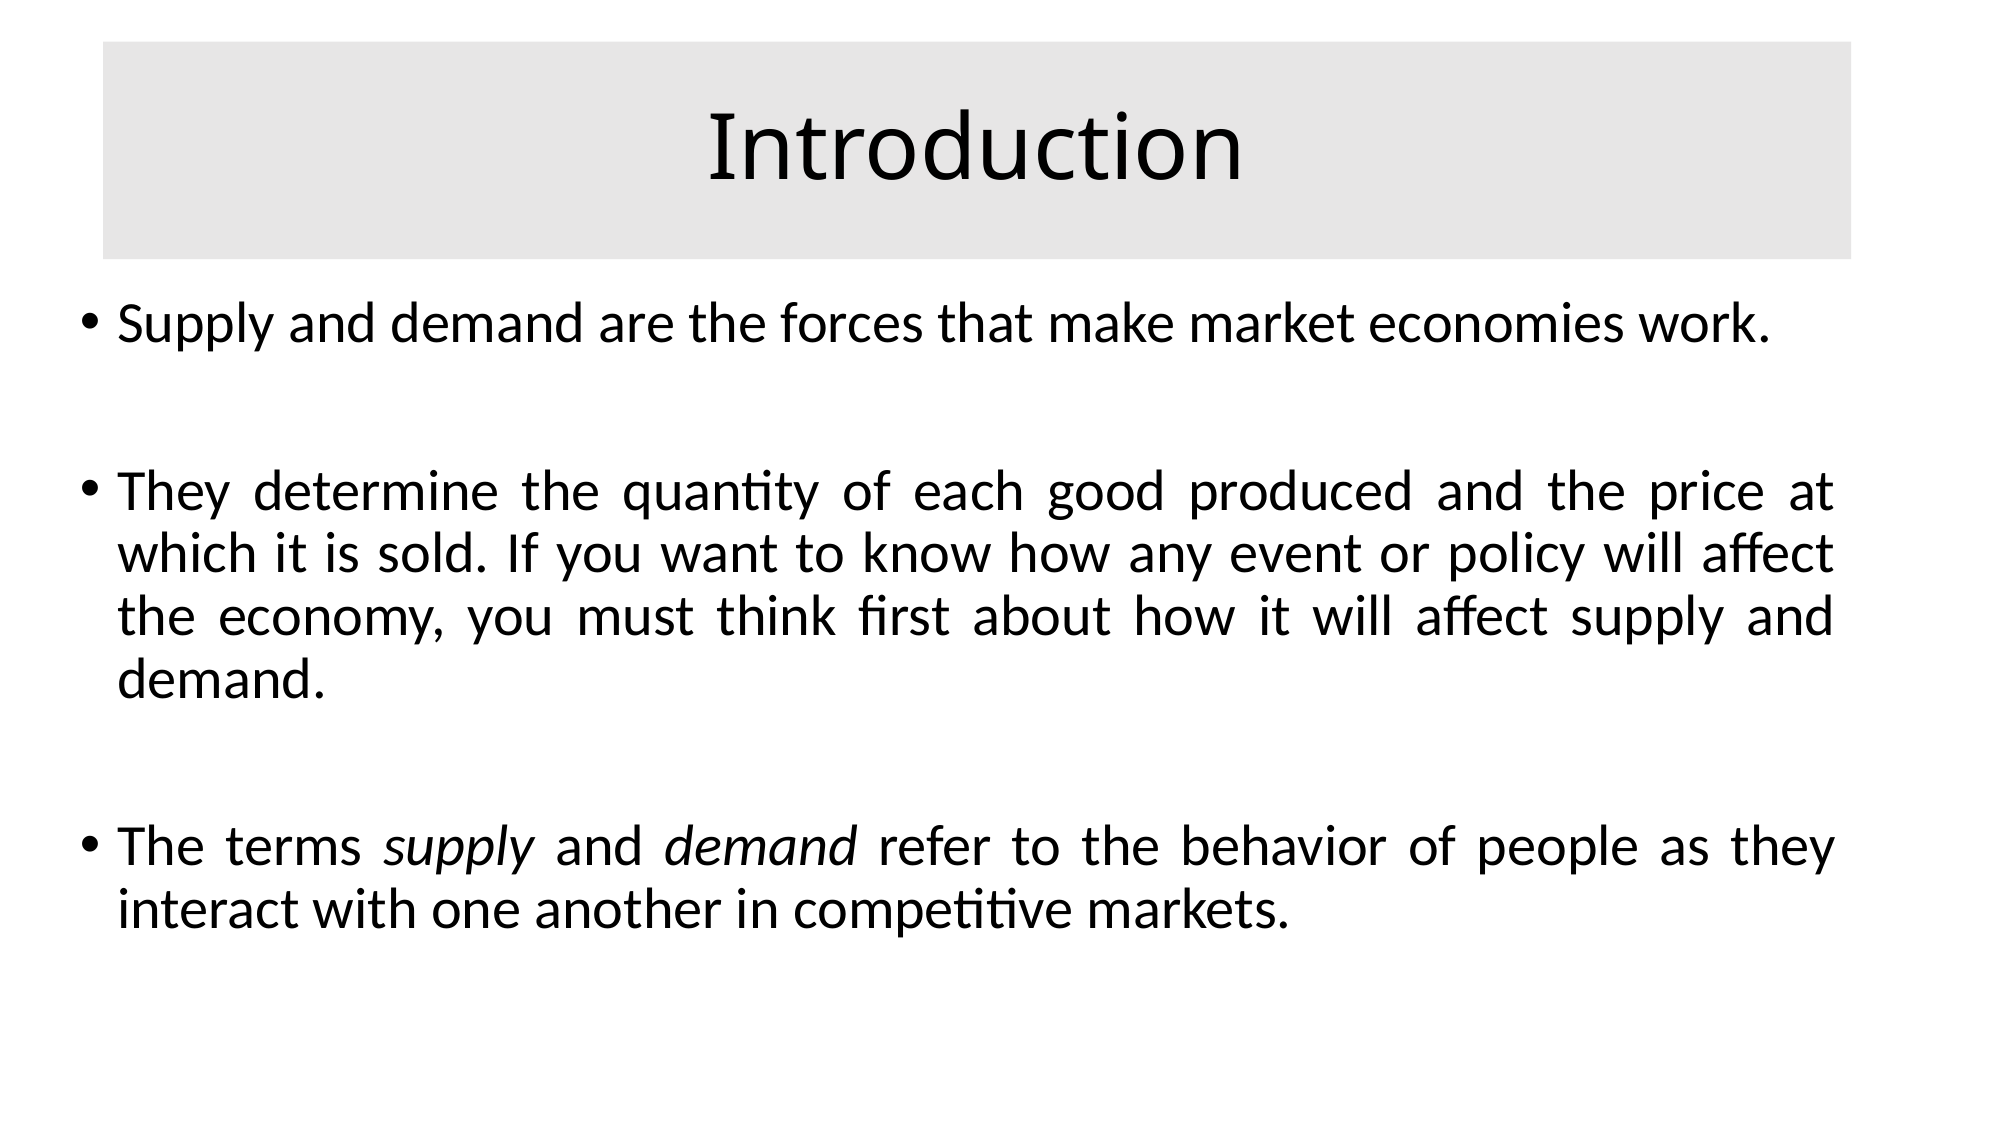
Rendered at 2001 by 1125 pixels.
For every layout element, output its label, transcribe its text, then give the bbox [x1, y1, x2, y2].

title Introduction [103, 41, 1852, 260]
list Supply and demand are the forces that make market economies work. They determine the quantity of each good produced and the price at which it is sold. If you want to know how any event or policy will affect the economy, you must think first about how it will affect supply and demand. The terms supply and demand refer to the behavior of people as they interact with one another in competitive markets. [64, 284, 1852, 1096]
